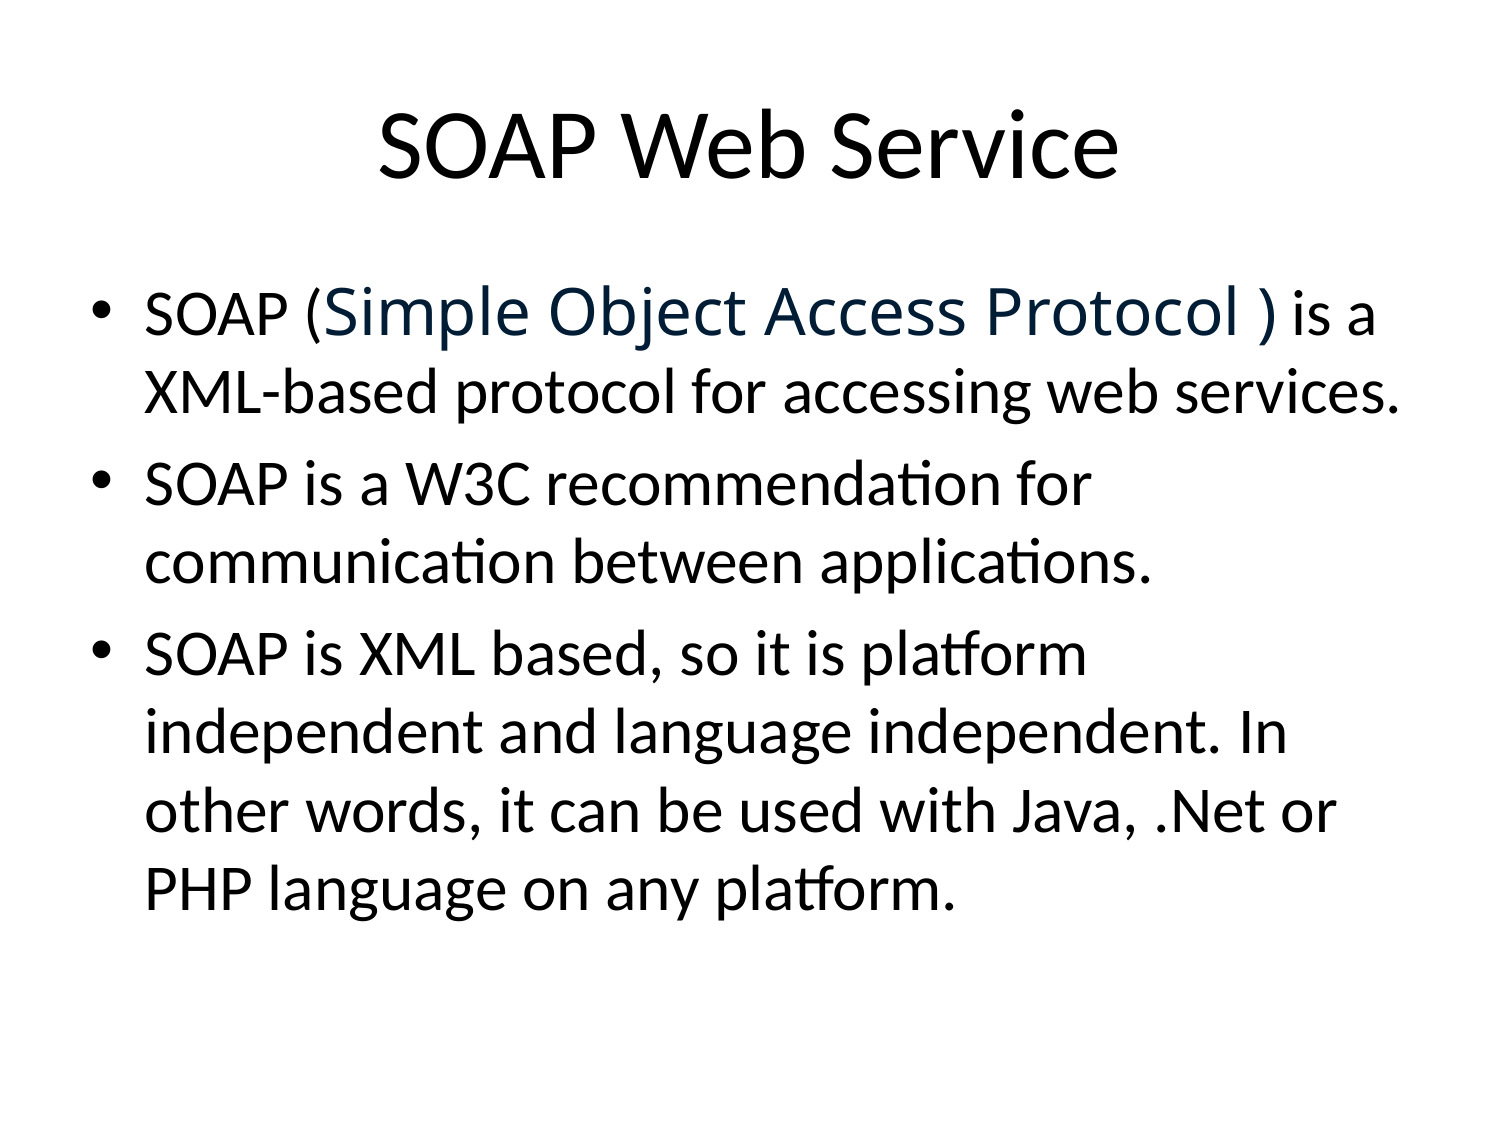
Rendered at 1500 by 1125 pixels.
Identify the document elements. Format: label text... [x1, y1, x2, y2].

list SOAP (Simple Object Access Protocol ) is a XML-based protocol for accessing web services. SOAP is a W3C recommendation for communication between applications. SOAP is XML based, so it is platform independent and language independent. In other words, it can be used with Java, .Net or PHP language on any platform. [75, 262, 1425, 1005]
title SOAP Web Service [75, 45, 1425, 233]
